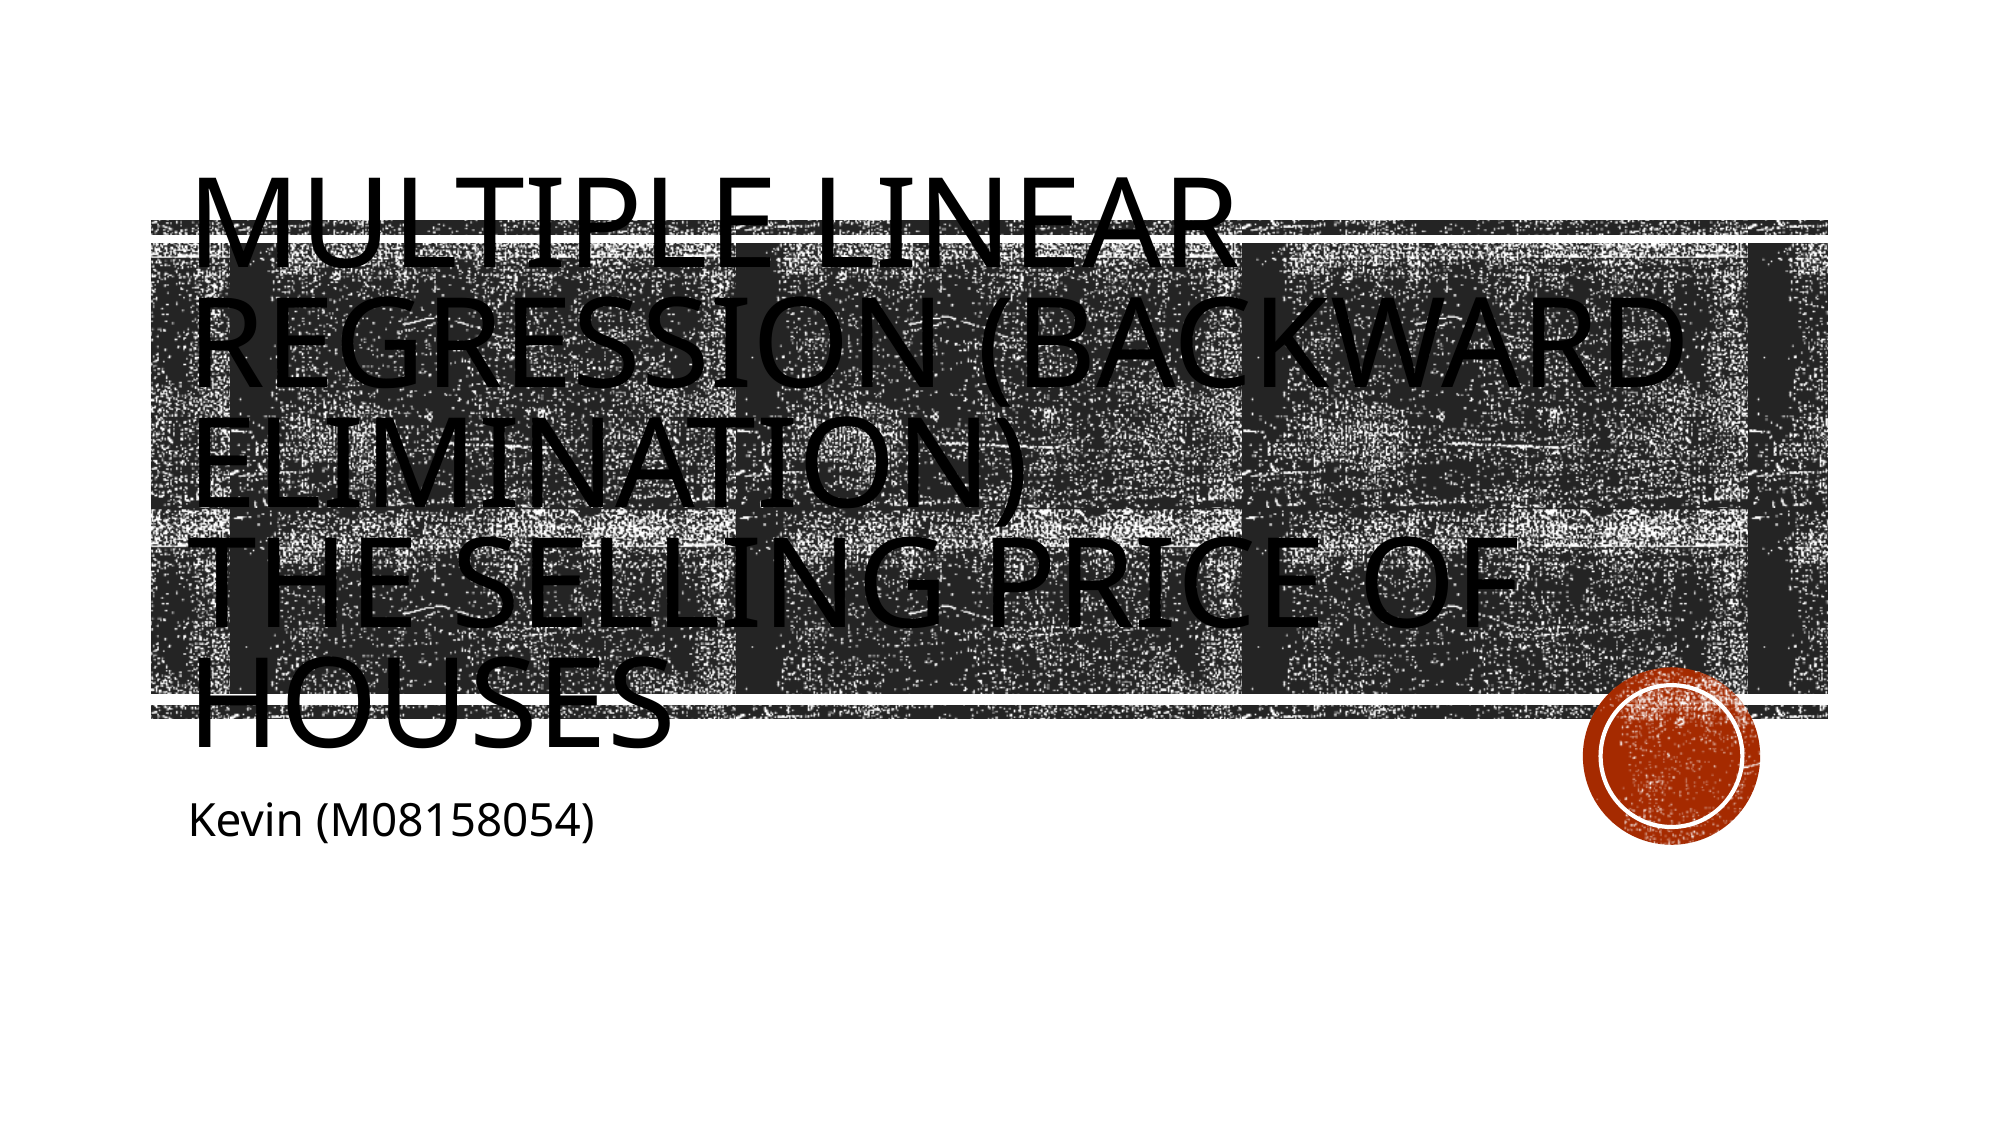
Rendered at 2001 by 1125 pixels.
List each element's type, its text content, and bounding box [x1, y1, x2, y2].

subtitle Kevin (M08158054) [172, 789, 1467, 966]
title Multiple Linear Regression (Backward EliminatioN) The selling price of houses [172, 359, 1808, 733]
